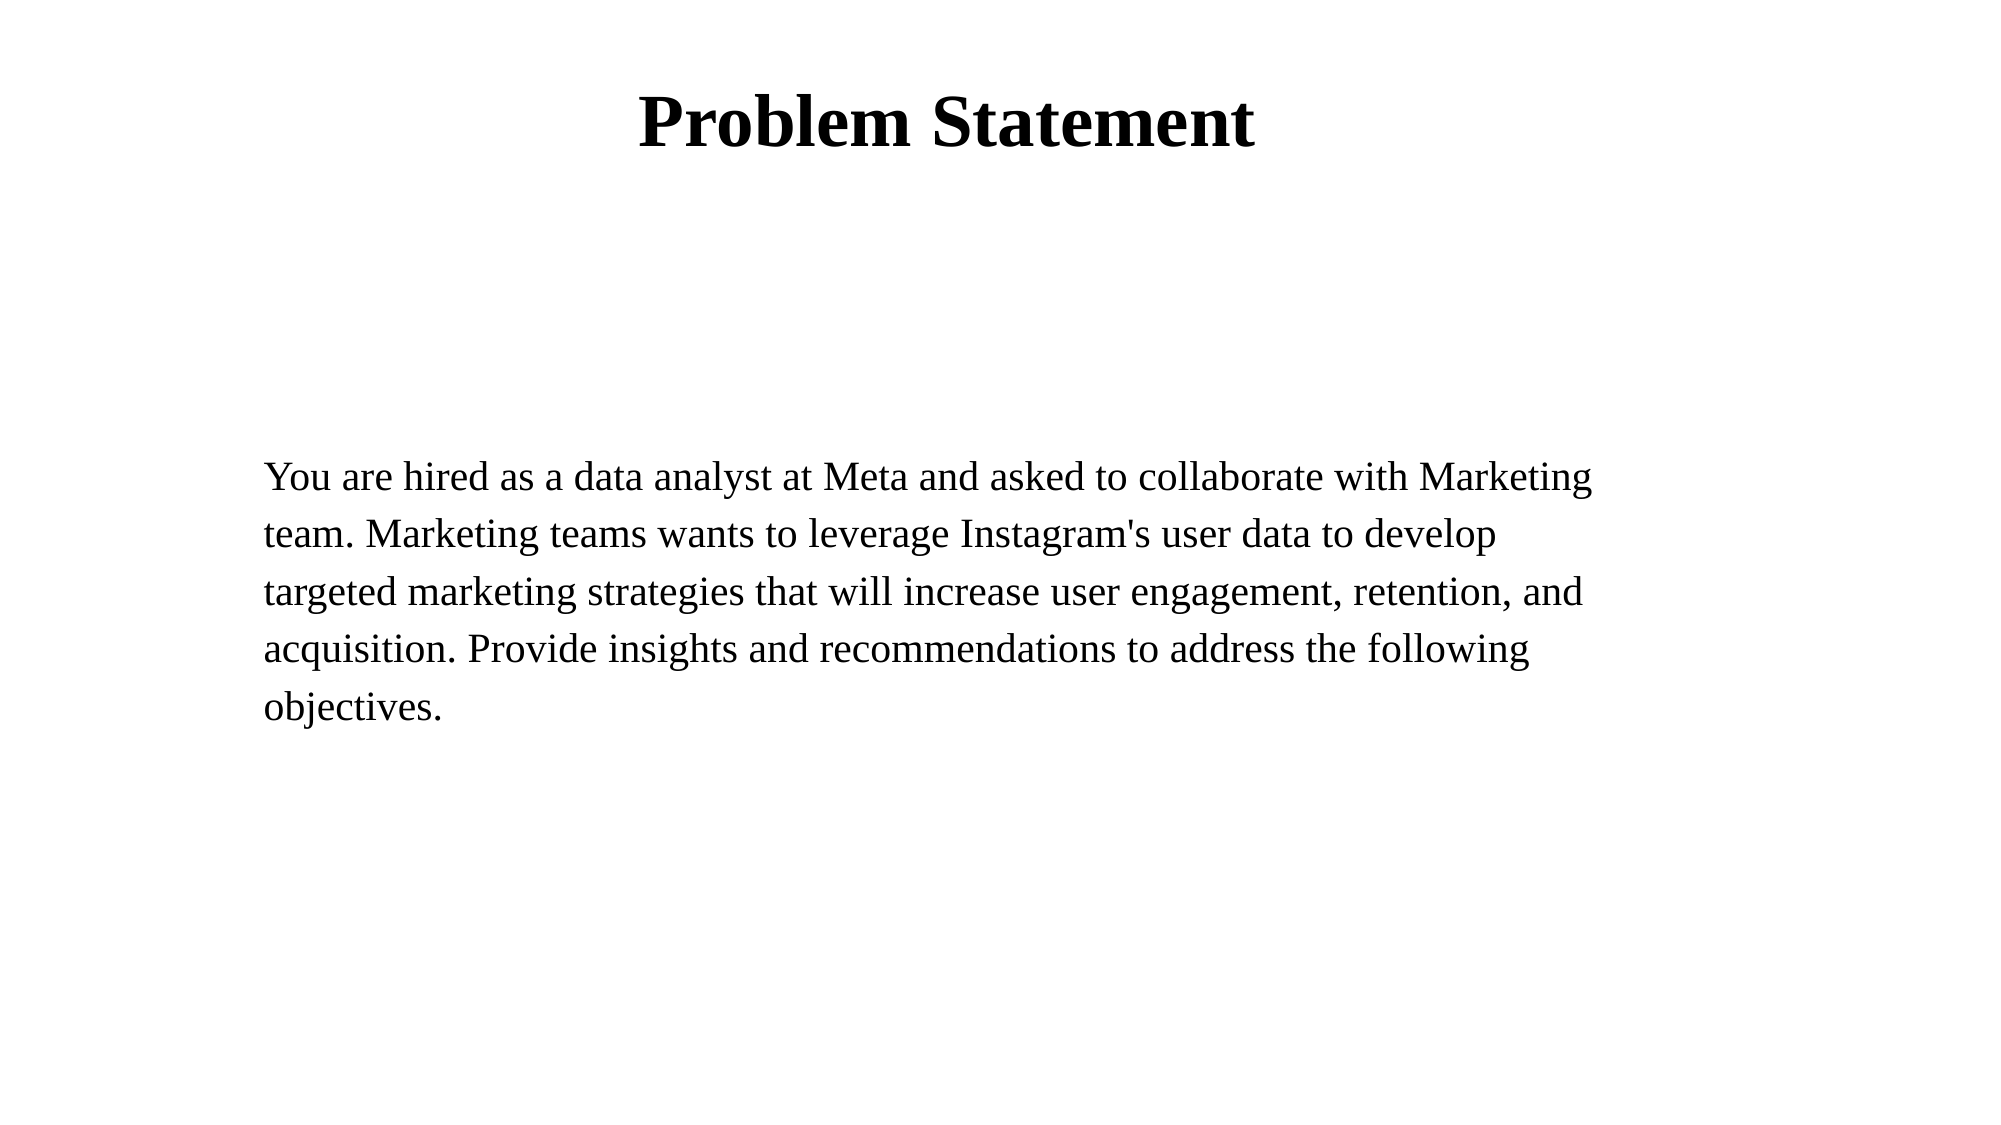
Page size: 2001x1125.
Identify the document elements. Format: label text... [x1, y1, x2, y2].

text_box Problem Statement [248, 56, 1647, 151]
text_box You are hired as a data analyst at Meta and asked to collaborate with Marketing team. Marketing teams wants to leverage Instagram's user data to develop targeted marketing strategies that will increase user engagement, retention, and acquisition. Provide insights and recommendations to address the following objectives. [248, 426, 1647, 768]
